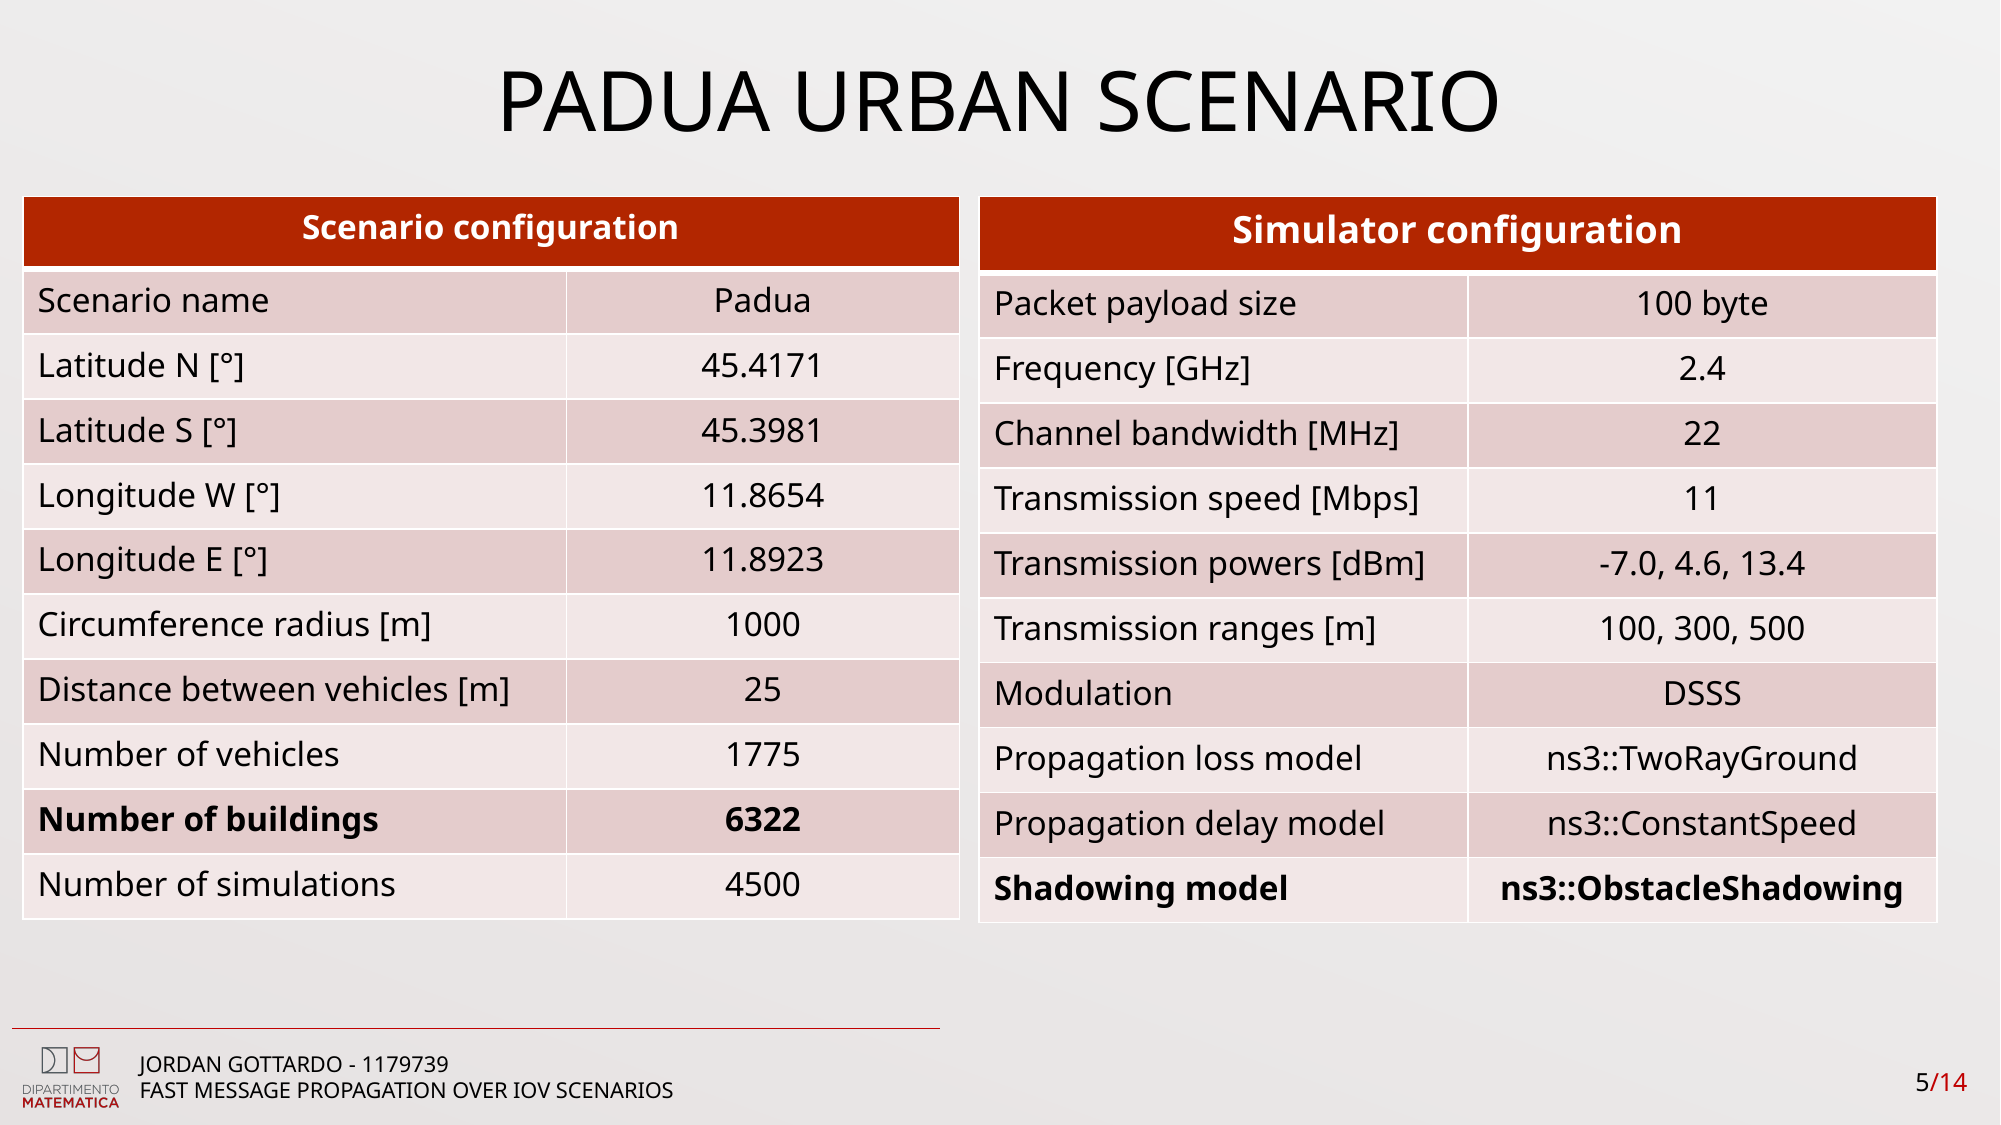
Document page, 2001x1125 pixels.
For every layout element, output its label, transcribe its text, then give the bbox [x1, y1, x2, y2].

table_cell Propagation loss model [980, 728, 1467, 792]
table_cell Propagation delay model [980, 793, 1467, 857]
text_box 5 [1885, 1058, 1945, 1104]
table_cell Latitude N [°] [24, 335, 566, 398]
table_cell Circumference radius [m] [24, 595, 566, 658]
table_cell Distance between vehicles [m] [24, 660, 566, 723]
table_cell 25 [567, 660, 959, 723]
table_cell 45.4171 [567, 335, 959, 398]
table_cell 22 [1469, 404, 1936, 467]
table_cell 6322 [567, 790, 959, 853]
table_cell Packet payload size [980, 276, 1467, 337]
table_cell Shadowing model [980, 858, 1467, 922]
table_cell Longitude E [°] [24, 530, 566, 593]
table_cell 1000 [567, 595, 959, 658]
table_cell ns3::ConstantSpeed [1469, 793, 1936, 857]
table_cell 100 byte [1469, 276, 1936, 337]
table_cell 2.4 [1469, 339, 1936, 402]
table_cell -7.0, 4.6, 13.4 [1469, 534, 1936, 597]
table_cell Transmission ranges [m] [980, 599, 1467, 662]
table_cell 11.8923 [567, 530, 959, 593]
table_cell Scenario name [24, 272, 566, 333]
table_cell ns3::ObstacleShadowing [1469, 858, 1936, 922]
table_cell Channel bandwidth [MHz] [980, 404, 1467, 467]
table_cell Latitude S [°] [24, 400, 566, 463]
table_cell 100, 300, 500 [1469, 599, 1936, 662]
table_cell Frequency [GHz] [980, 339, 1467, 402]
table_cell DSSS [1469, 663, 1936, 727]
table_cell 11 [1469, 469, 1936, 532]
table_cell 11.8654 [567, 465, 959, 528]
table_header Scenario configuration [24, 197, 959, 266]
table_cell Padua [567, 272, 959, 333]
table_header Simulator configuration [980, 197, 1936, 270]
table_cell Number of simulations [24, 855, 566, 918]
table_cell 1775 [567, 725, 959, 788]
table_cell Modulation [980, 663, 1467, 727]
picture [23, 1047, 119, 1108]
table_cell 45.3981 [567, 400, 959, 463]
table_cell Longitude W [°] [24, 465, 566, 528]
table_cell Transmission powers [dBm] [980, 534, 1467, 597]
title PADUA URBAN SCENARIO [137, 0, 1863, 208]
table_cell Transmission speed [Mbps] [980, 469, 1467, 532]
table_cell ns3::TwoRayGround [1469, 728, 1936, 792]
table_cell Number of buildings [24, 790, 566, 853]
table_cell Number of vehicles [24, 725, 566, 788]
table_cell 4500 [567, 855, 959, 918]
